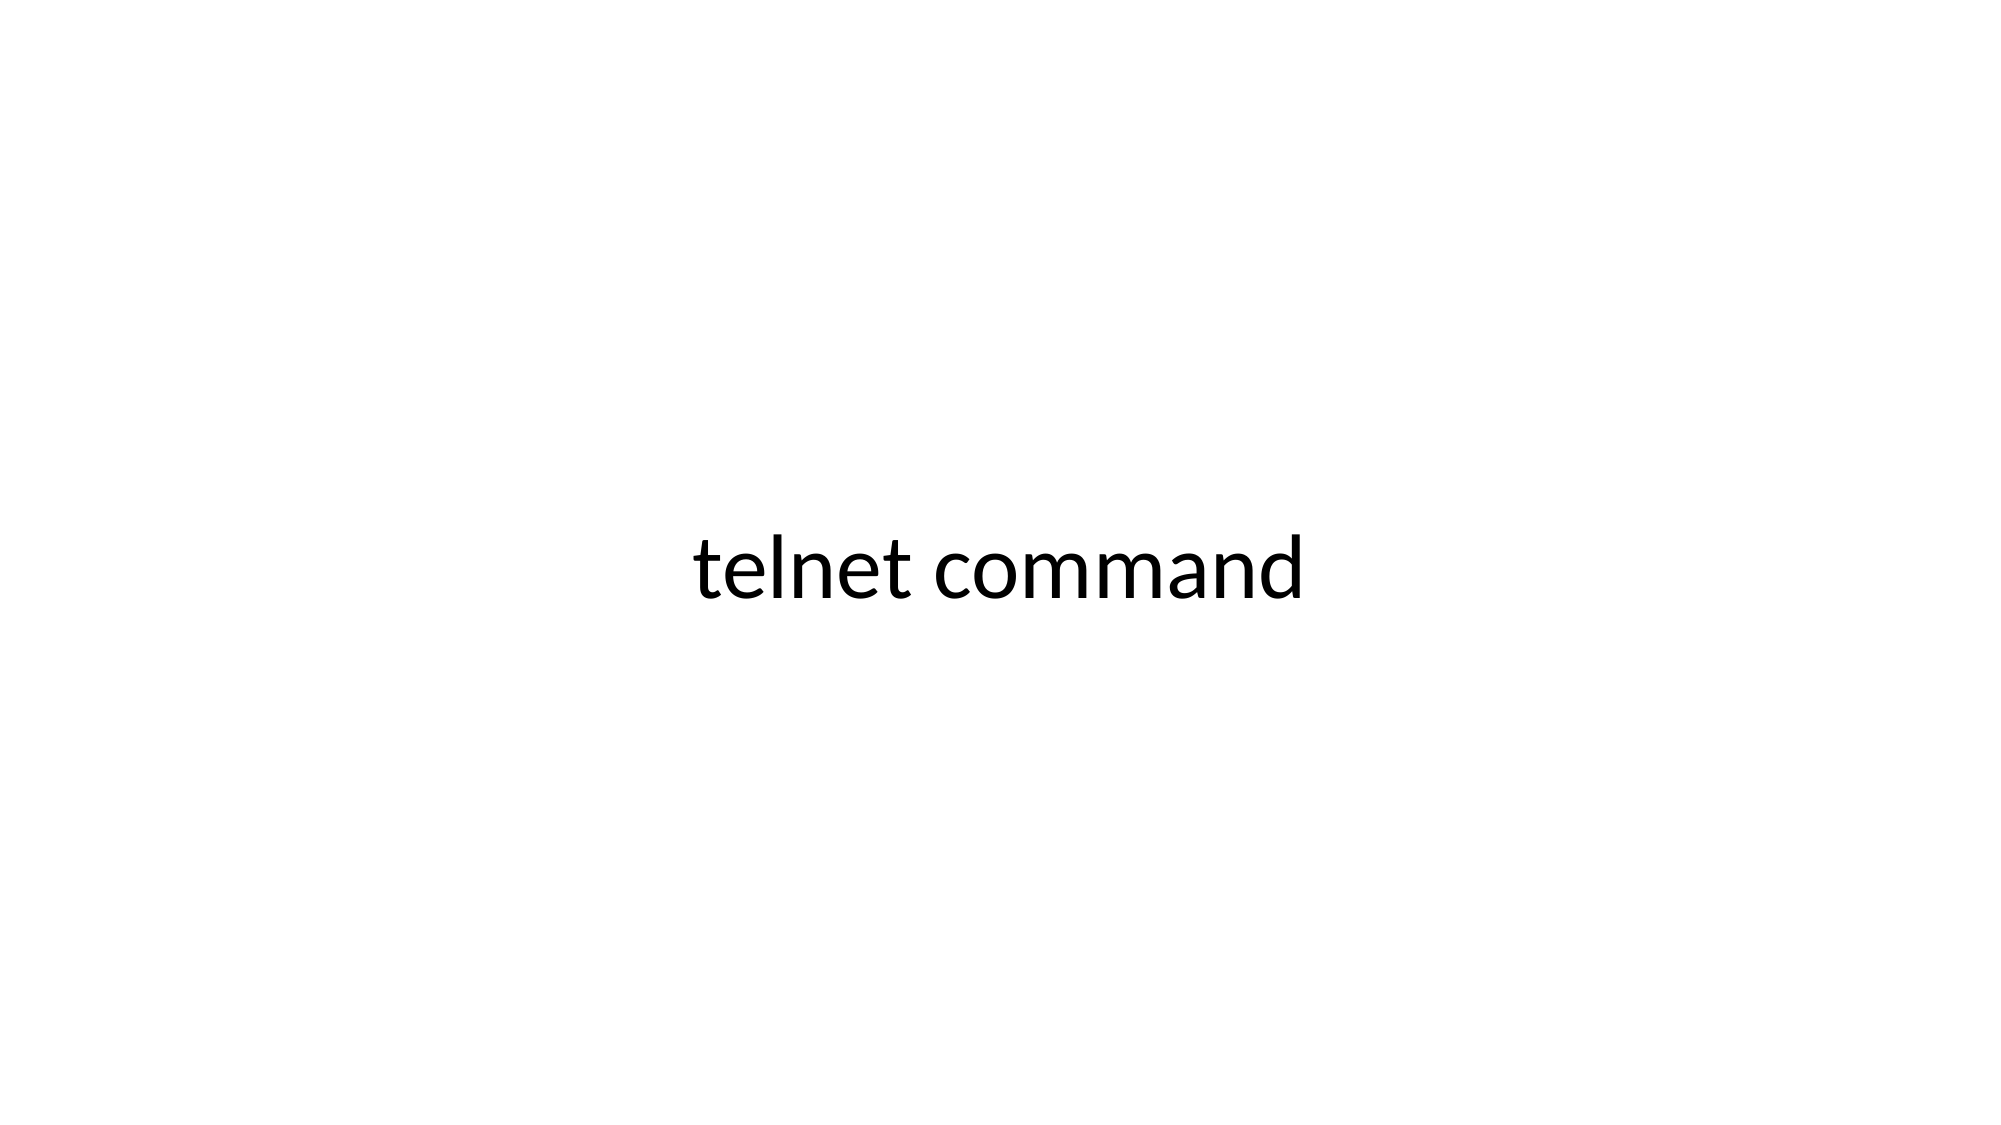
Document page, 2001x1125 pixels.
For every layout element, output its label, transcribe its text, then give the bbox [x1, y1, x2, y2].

text_box telnet command [677, 499, 1323, 624]
